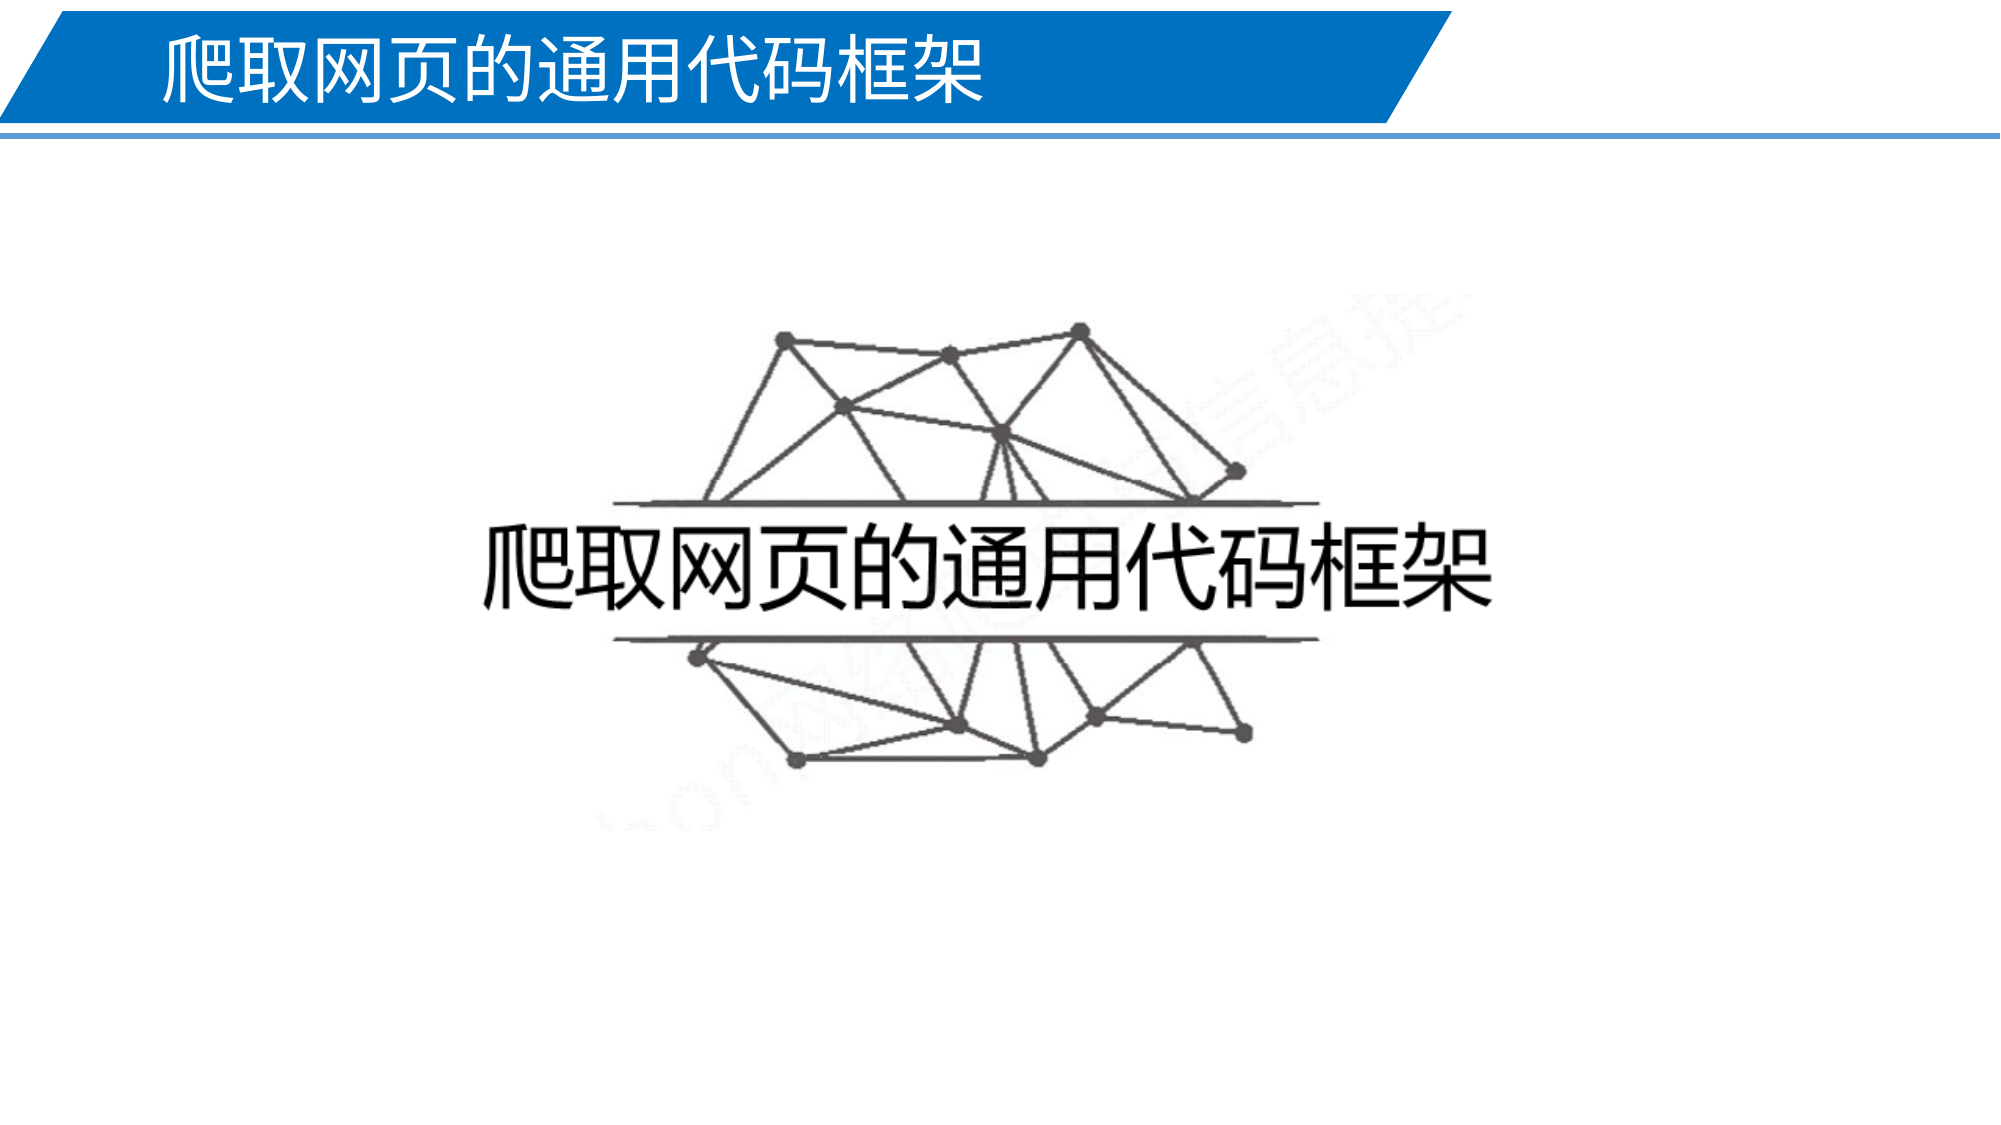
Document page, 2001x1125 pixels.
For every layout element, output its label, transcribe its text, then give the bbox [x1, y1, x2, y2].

text_box 爬取网页的通用代码框架 [0, 11, 1453, 124]
picture [405, 294, 1595, 831]
